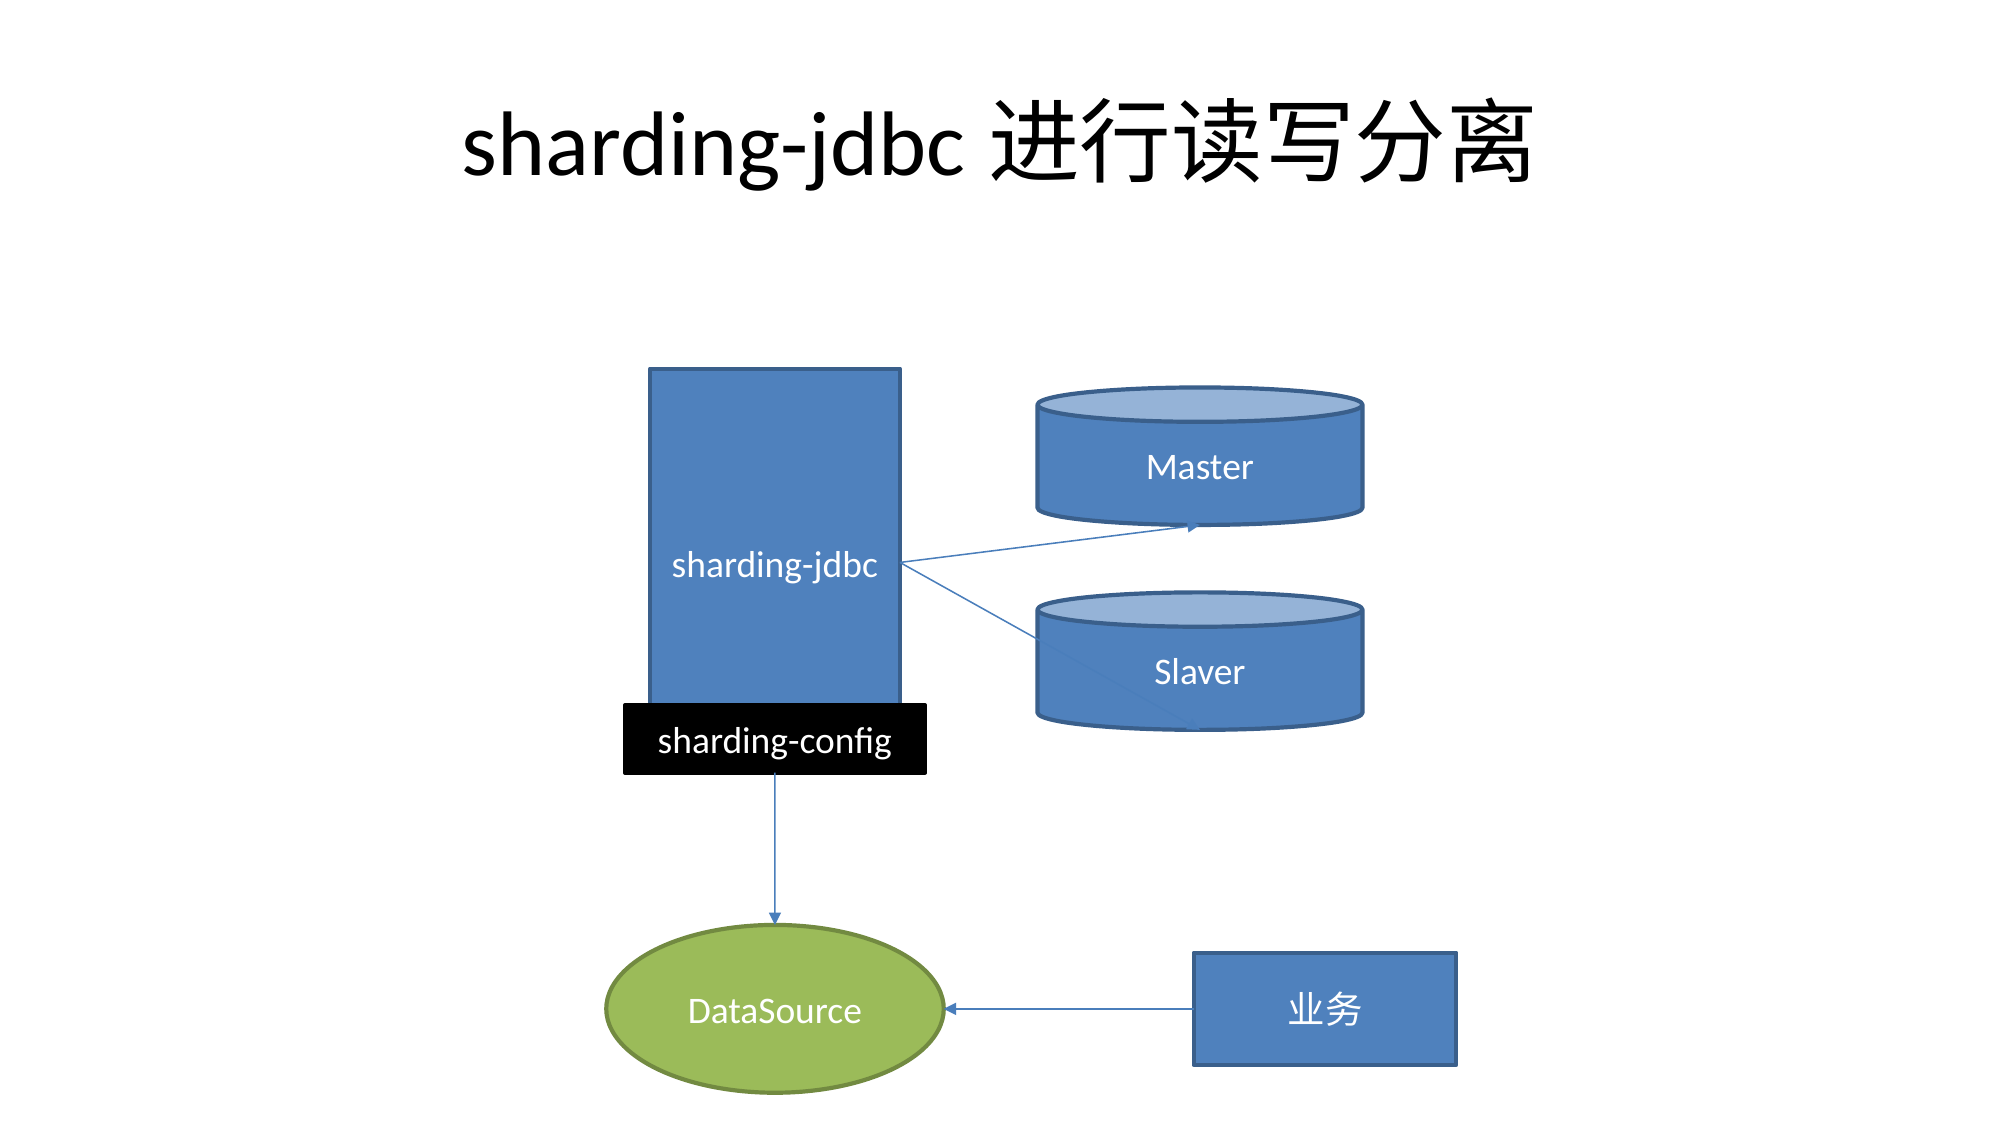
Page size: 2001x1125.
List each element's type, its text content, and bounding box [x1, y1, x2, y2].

text_box 8号数据在哪里？ 规定好数据的路由规则； 1）、10亿以内1库，10-20亿2库 2）、确定库以后，分表 [1041, 390, 1359, 419]
text_box 业务 [1192, 951, 1458, 1067]
text_box 数据异构（分库分表） 同样类型的数据，放在了不同架构机器上 [1041, 595, 1359, 624]
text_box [899, 562, 1038, 662]
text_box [899, 455, 1038, 562]
text_box sharding-config [623, 703, 927, 775]
title sharding-jdbc进行读写分离 [99, 45, 1900, 233]
text_box DataSource [604, 922, 946, 1095]
text_box Slaver [1035, 590, 1365, 732]
text_box Master [1035, 385, 1365, 528]
text_box sharding-jdbc [648, 367, 902, 703]
